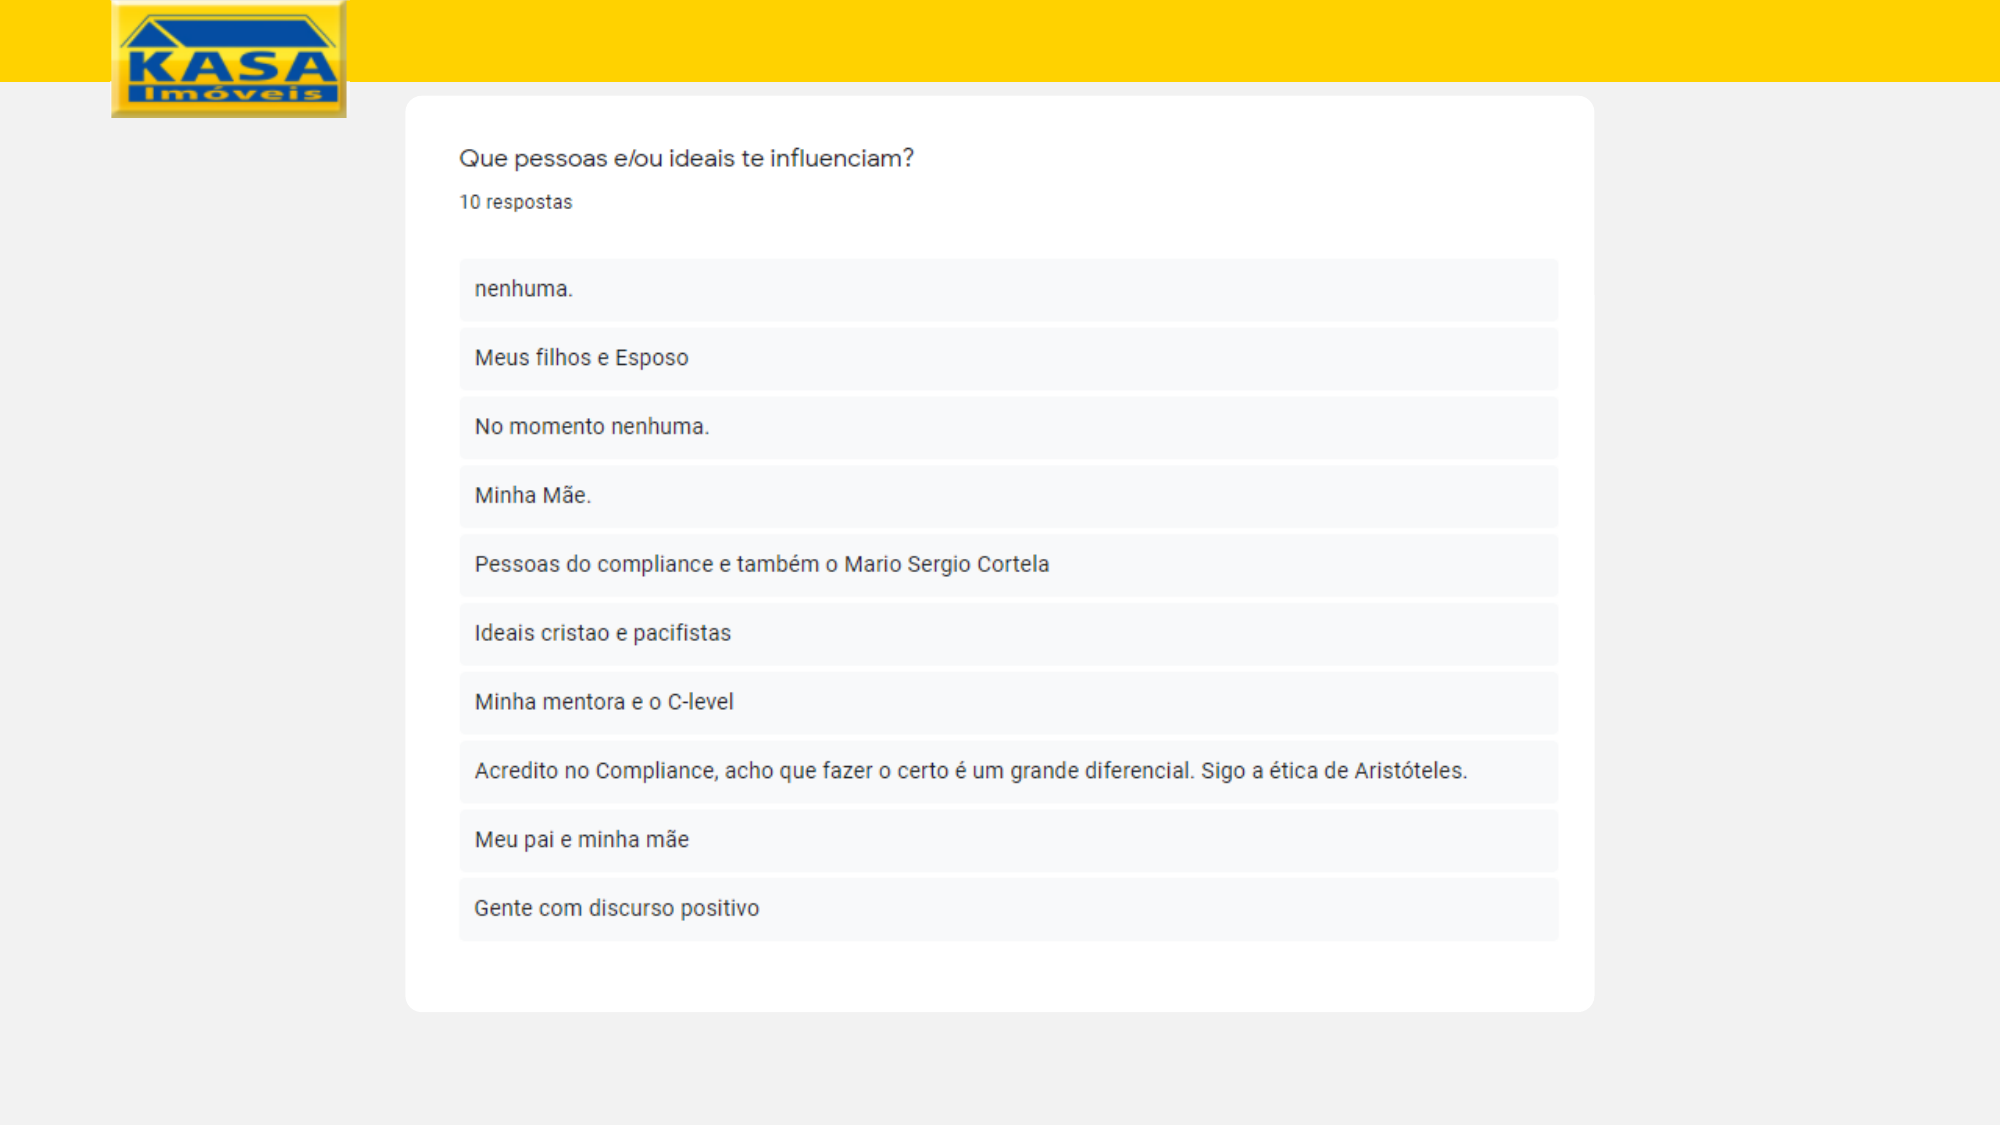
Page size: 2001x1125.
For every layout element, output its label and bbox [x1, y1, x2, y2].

text_box [404, 94, 1596, 1014]
picture [110, 0, 350, 118]
picture [422, 112, 1568, 962]
